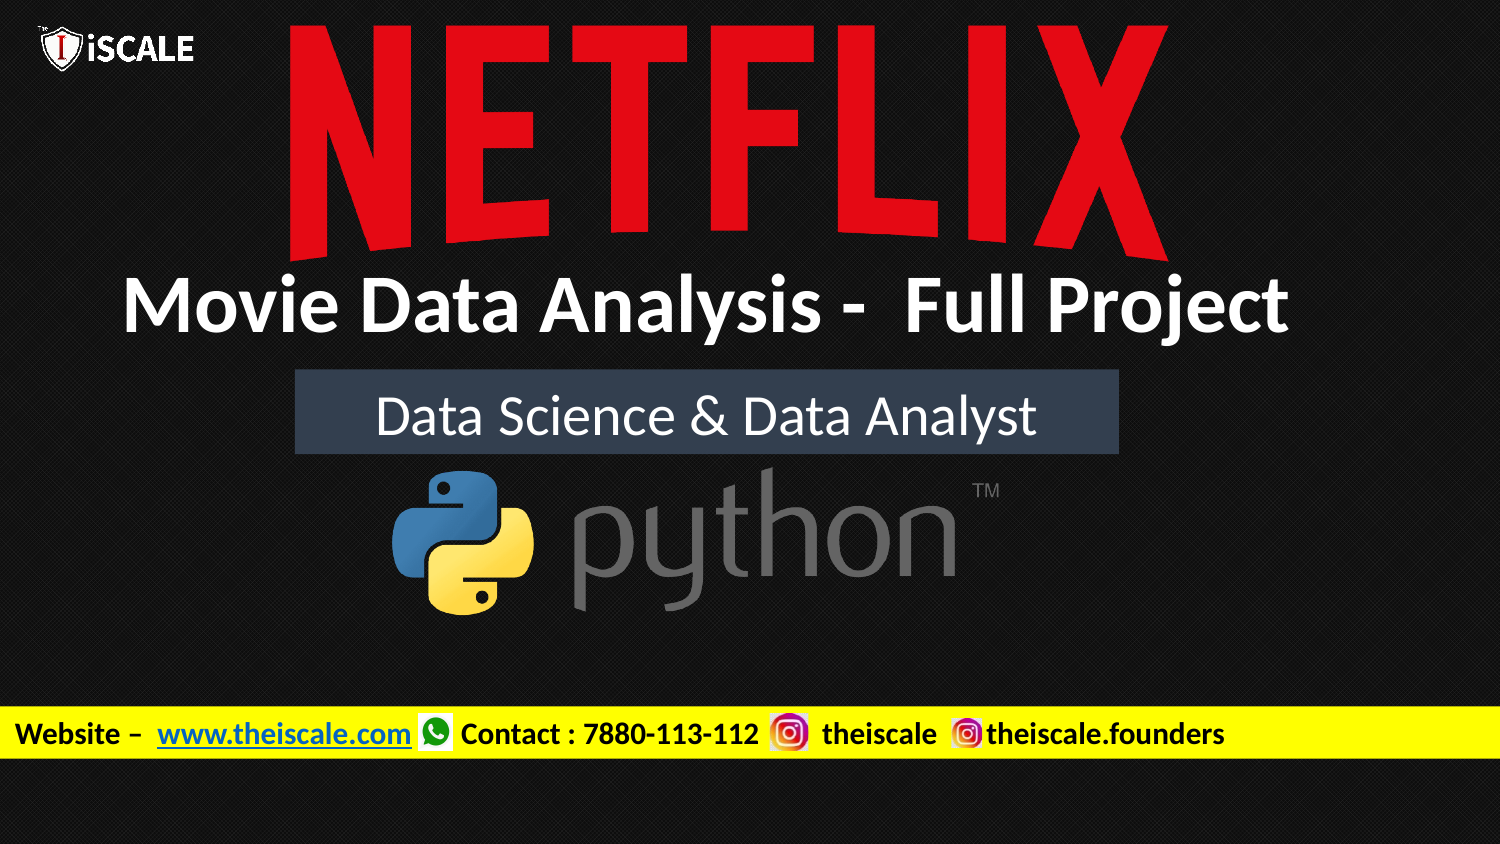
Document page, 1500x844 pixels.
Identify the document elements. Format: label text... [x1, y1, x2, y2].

text_box Data Science & Data Analyst [294, 369, 1119, 455]
text_box Website – www.theiscale.com Contact : 7880-113-112 theiscale theiscale.founders [0, 706, 1500, 759]
picture [259, 0, 1197, 282]
picture [31, 20, 205, 80]
picture [388, 382, 1002, 751]
text_box Movie Data Analysis - Full Project [64, 241, 1350, 357]
